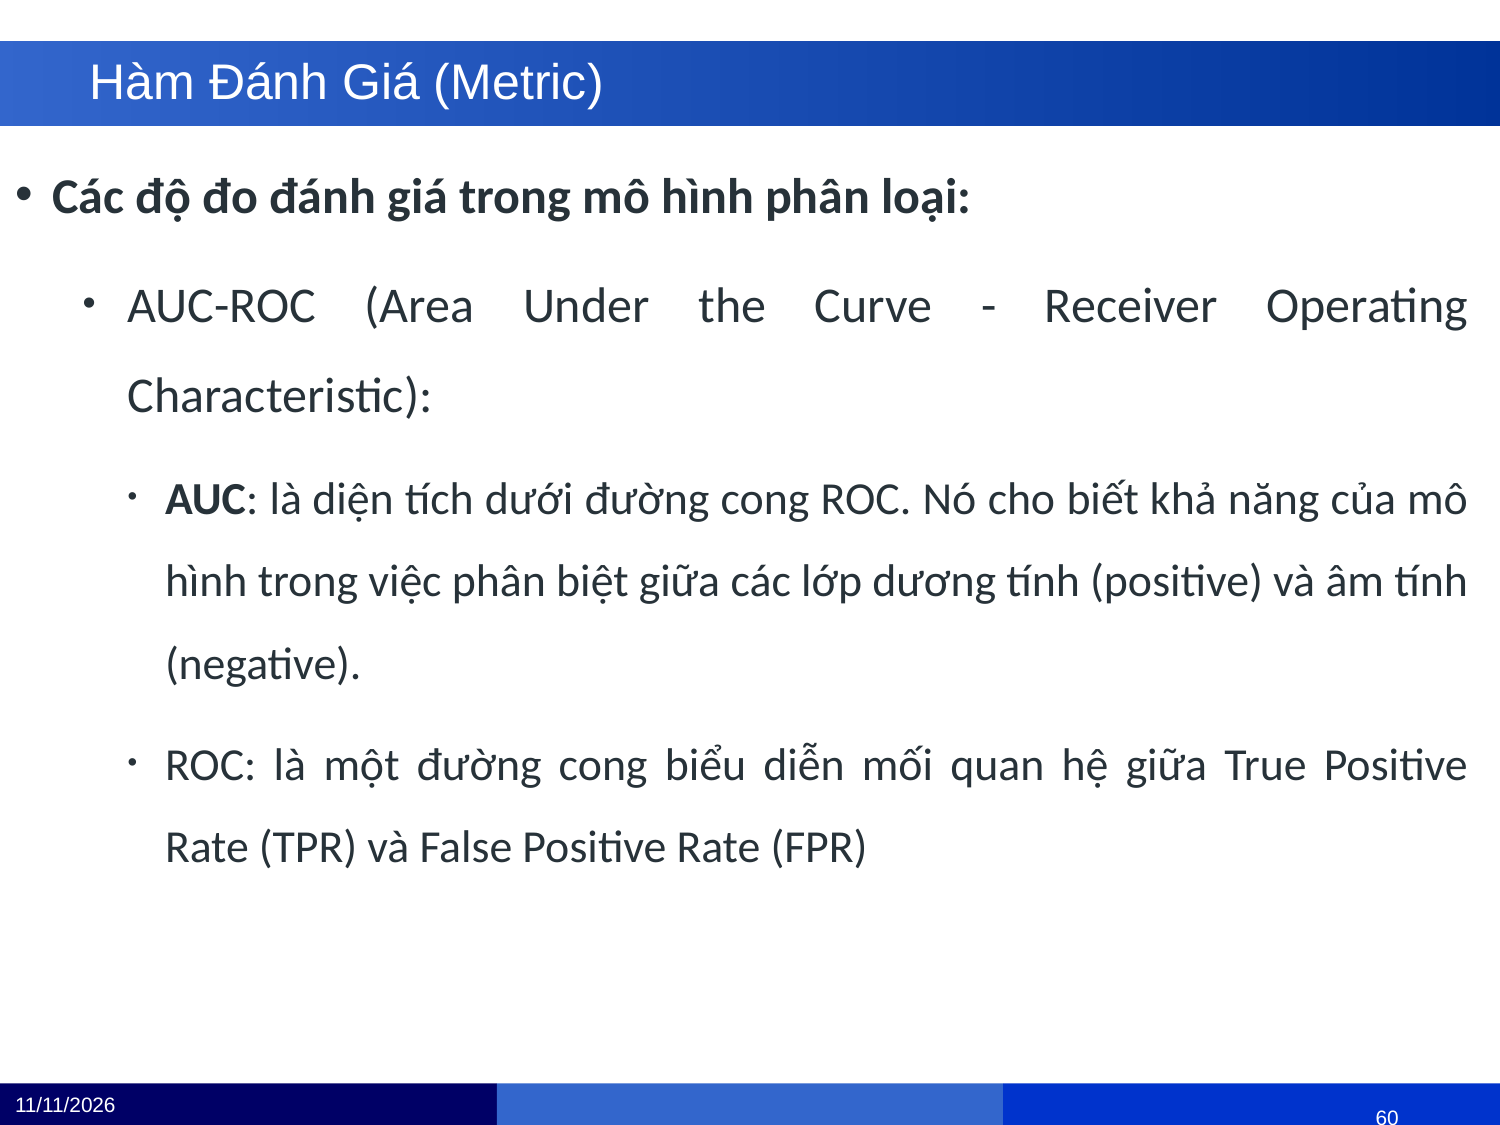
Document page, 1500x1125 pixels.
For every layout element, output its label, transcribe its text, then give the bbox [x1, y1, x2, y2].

footer [496, 1083, 1003, 1125]
title Hàm Đánh Giá (Metric) [0, 41, 1500, 126]
slide_number 59 [1003, 1083, 1500, 1125]
list Các độ đo đánh giá trong mô hình phân loại: AUC-ROC (Area Under the Curve - Receiver Operating Characteristic): AUC: là diện tích dưới đường cong ROC. Nó cho biết khả năng của mô hình trong việc phân biệt giữa các lớp dương tính (positive) và âm tính (negative). ROC: là một đường cong biểu diễn mối quan hệ giữa True Positive Rate (TPR) và False Positive Rate (FPR) [0, 126, 1485, 1083]
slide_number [0, 1083, 496, 1125]
